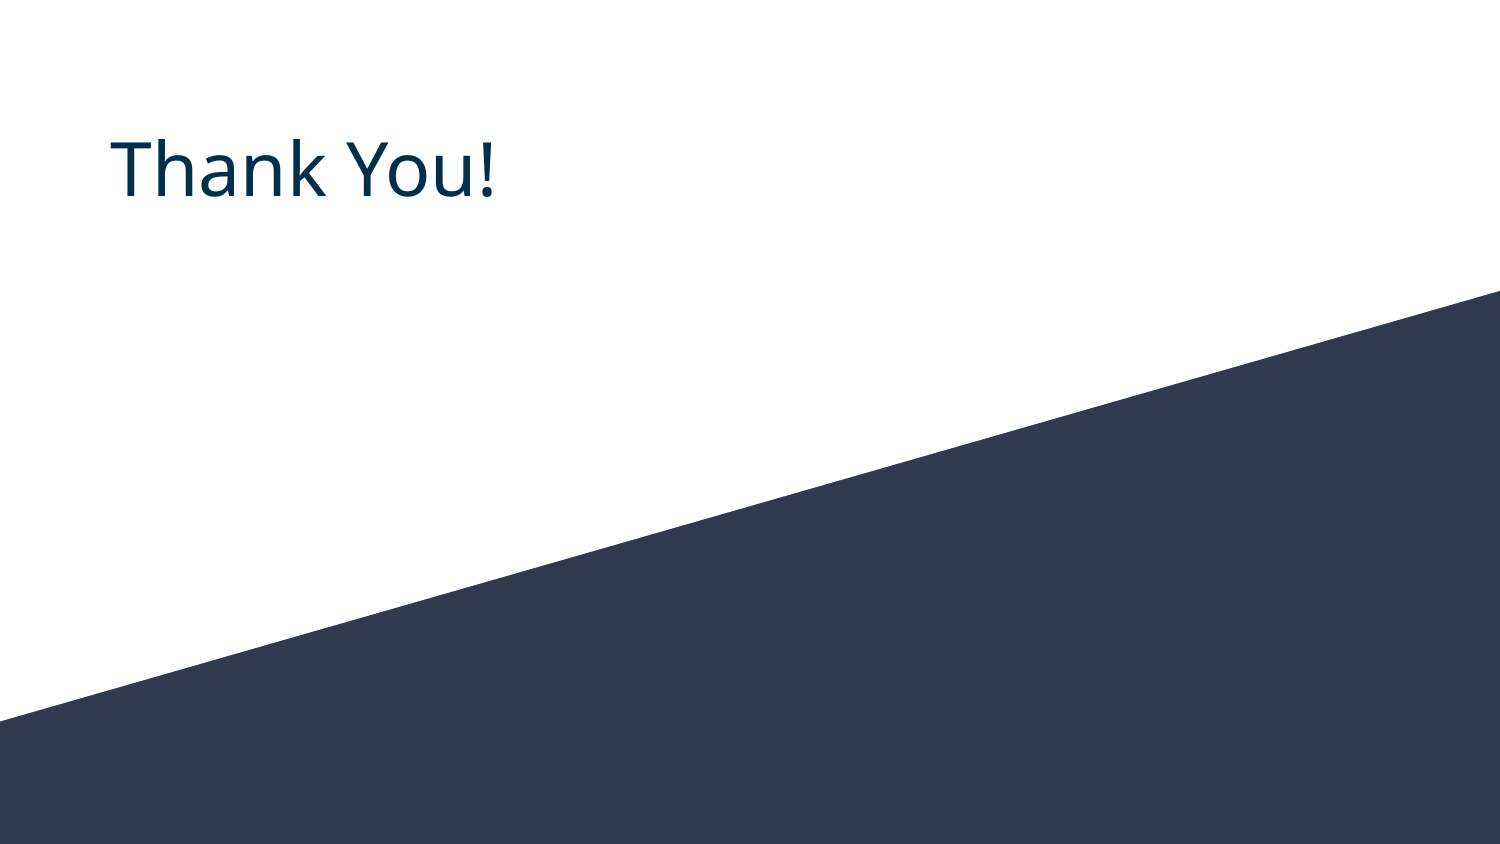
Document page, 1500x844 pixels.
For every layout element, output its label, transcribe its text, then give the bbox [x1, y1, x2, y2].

title Thank You! [95, 106, 1494, 317]
